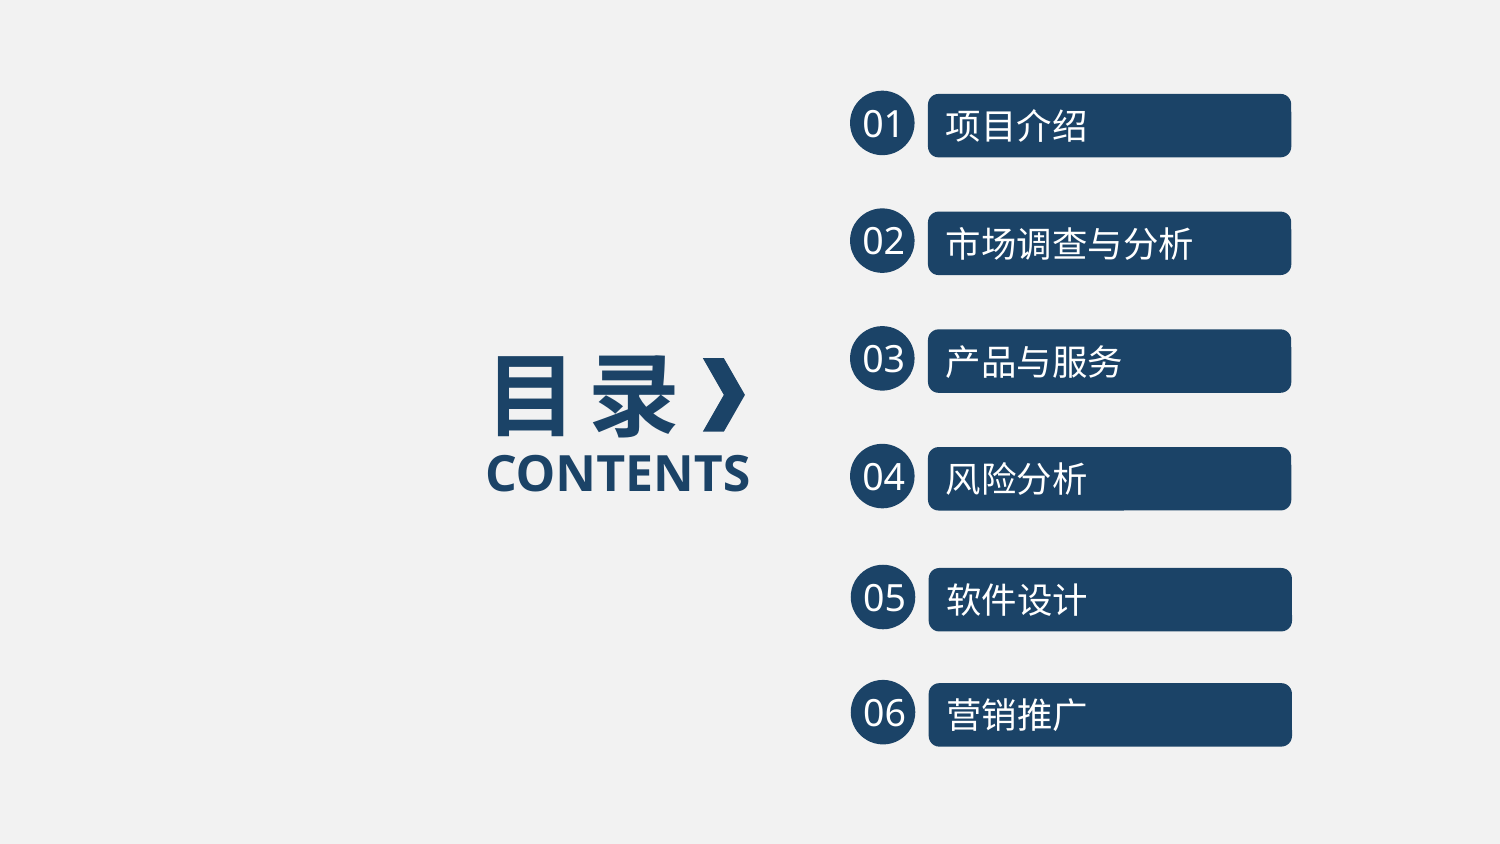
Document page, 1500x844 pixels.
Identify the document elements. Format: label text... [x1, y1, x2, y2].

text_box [844, 90, 924, 156]
text_box 风险分析 [927, 447, 1292, 511]
text_box 营销推广 [928, 683, 1293, 747]
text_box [845, 679, 924, 745]
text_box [845, 564, 924, 630]
text_box CONTENTS [470, 433, 817, 509]
text_box 项目介绍 [927, 93, 1292, 158]
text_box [844, 208, 924, 273]
text_box 目 录 [470, 330, 823, 455]
text_box 软件设计 [928, 567, 1293, 632]
text_box 市场调查与分析 [927, 211, 1292, 276]
text_box 产品与服务 [927, 329, 1292, 393]
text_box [844, 443, 924, 509]
text_box [701, 357, 747, 433]
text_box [844, 326, 924, 391]
